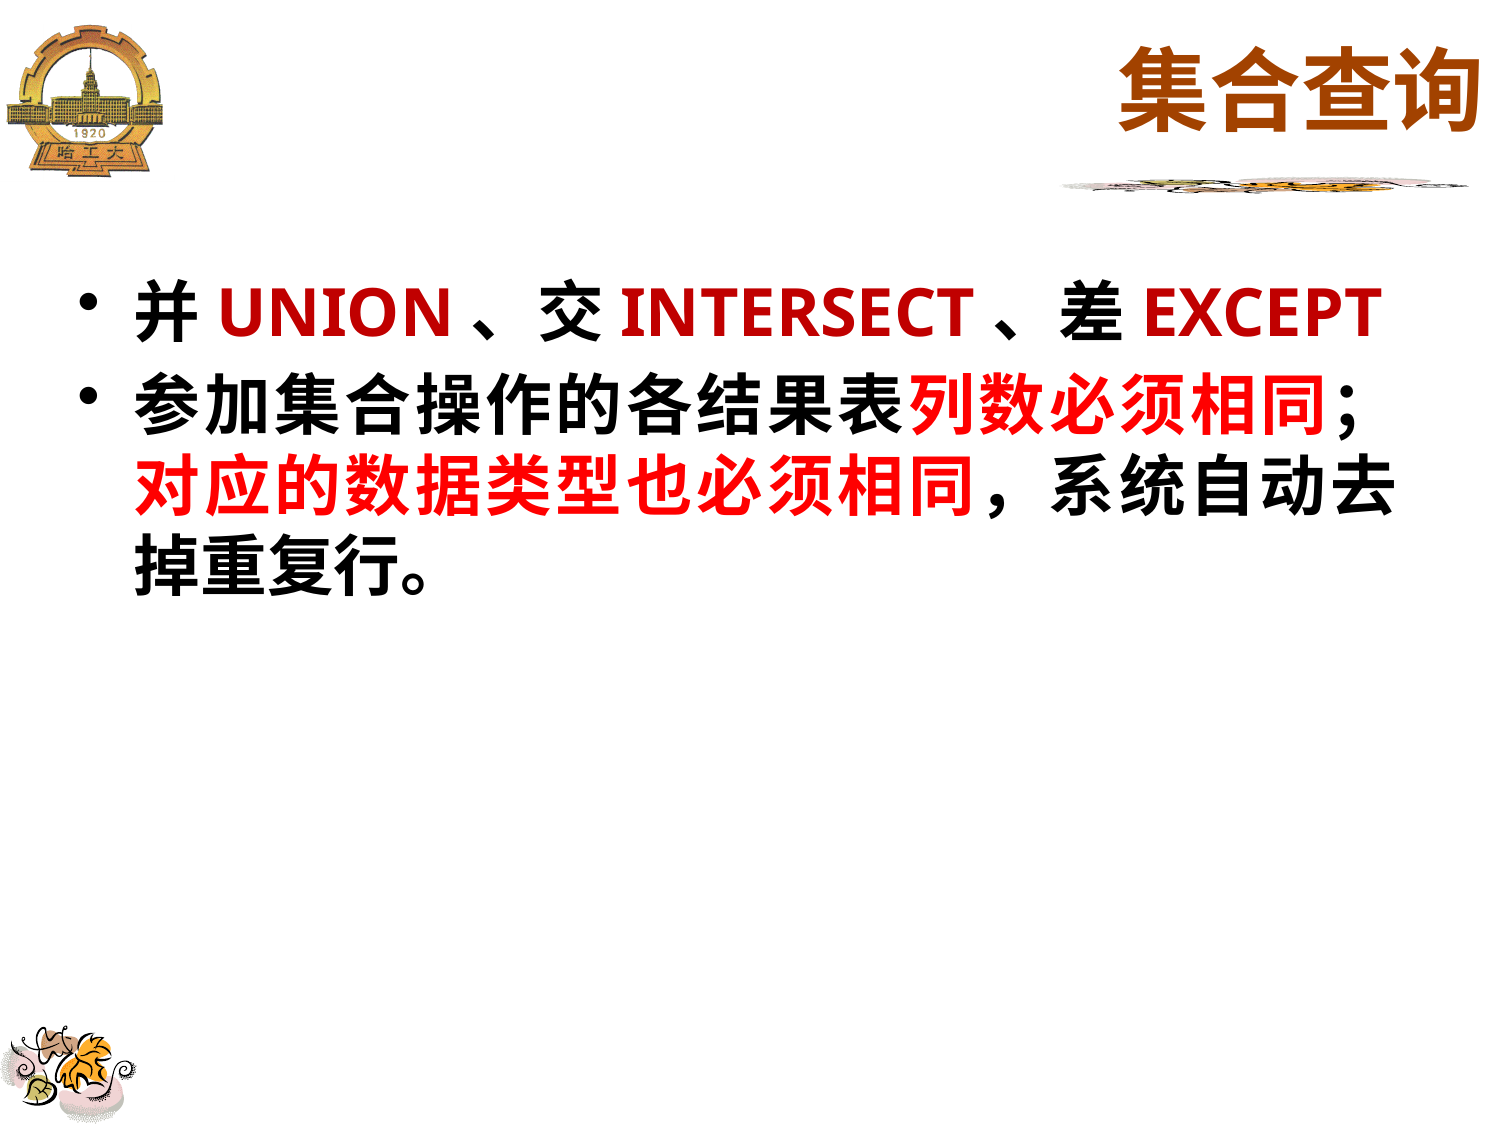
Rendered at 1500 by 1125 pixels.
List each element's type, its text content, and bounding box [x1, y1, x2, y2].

list 并UNION、交INTERSECT、差EXCEPT 参加集合操作的各结果表列数必须相同；对应的数据类型也必须相同，系统自动去掉重复行。 [62, 262, 1413, 1006]
picture [0, 24, 175, 182]
title 集合查询 [162, 0, 1500, 176]
